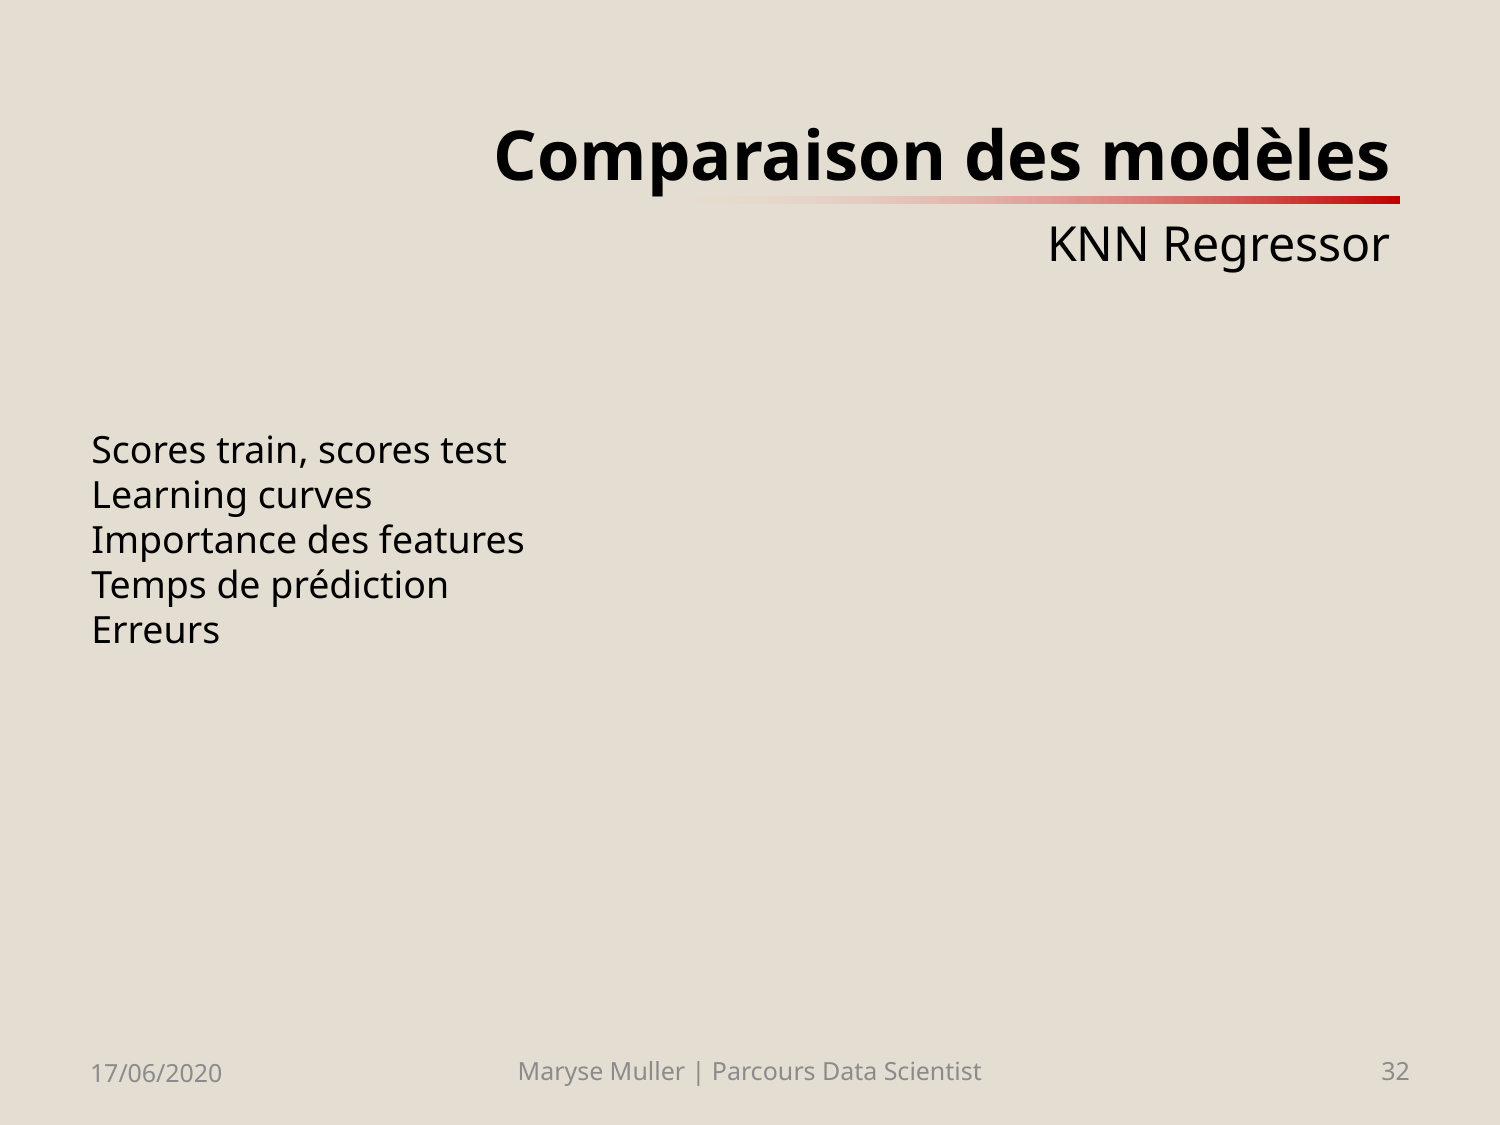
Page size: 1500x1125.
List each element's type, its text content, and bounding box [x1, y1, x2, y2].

footer Maryse Muller | Parcours Data Scientist [472, 1042, 1028, 1103]
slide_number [75, 1042, 425, 1103]
title Comparaison des modèles KNN Regressor [116, 104, 1407, 279]
text_box [625, 194, 1402, 206]
text_box Scores train, scores test Learning curves Importance des features Temps de prédiction Erreurs [76, 419, 655, 659]
slide_number 32 [1074, 1042, 1425, 1103]
